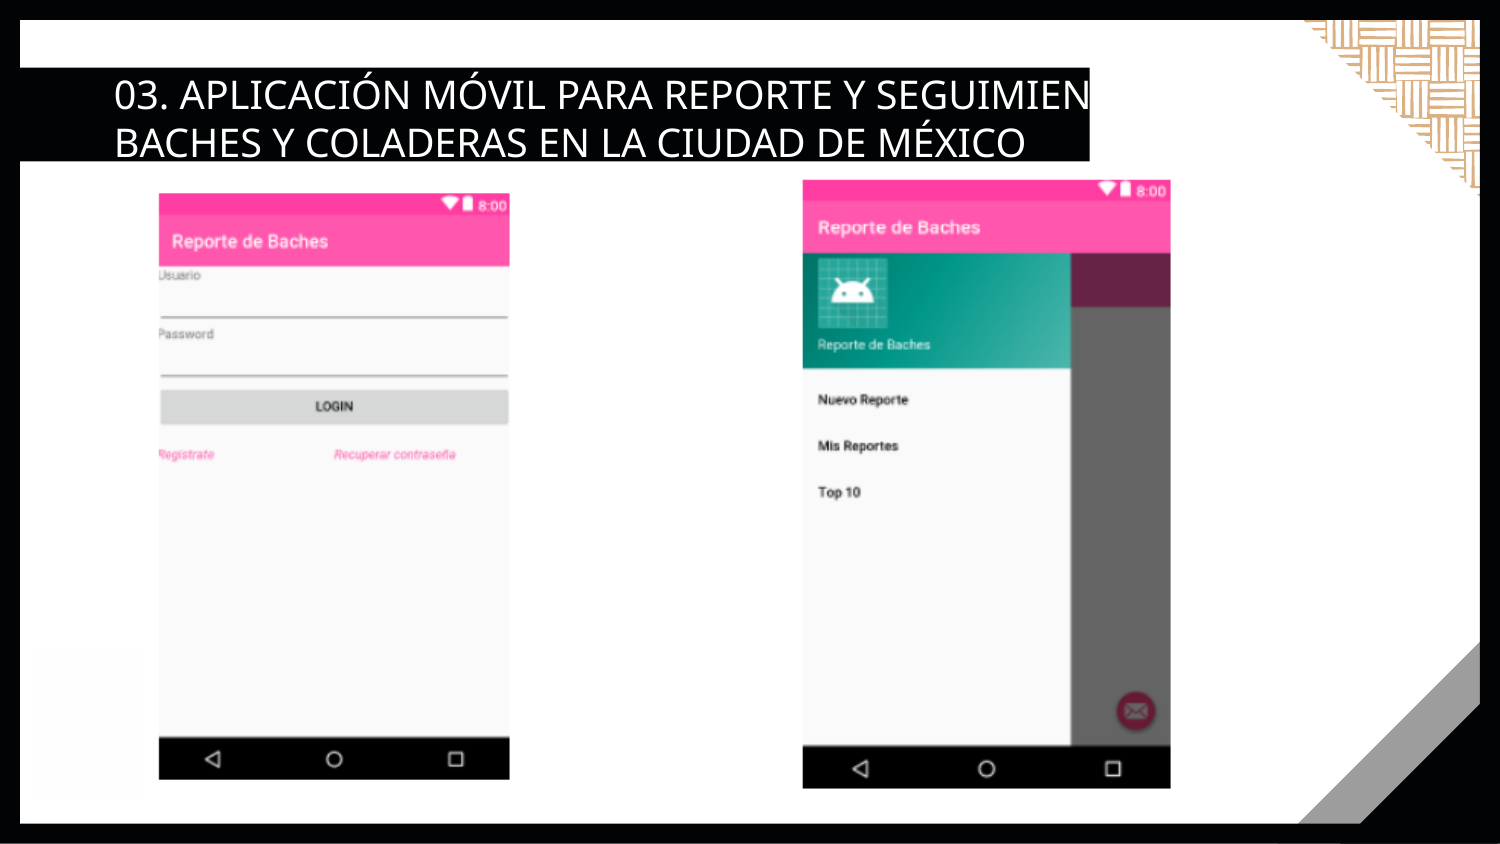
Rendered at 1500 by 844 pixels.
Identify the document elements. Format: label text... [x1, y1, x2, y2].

title 03. APLICACIÓN MÓVIL PARA REPORTE Y SEGUIMIENTO DE BACHES Y COLADERAS EN LA CIUDAD DE MÉXICO [98, 70, 1378, 165]
picture [29, 173, 523, 799]
picture [800, 174, 1177, 798]
